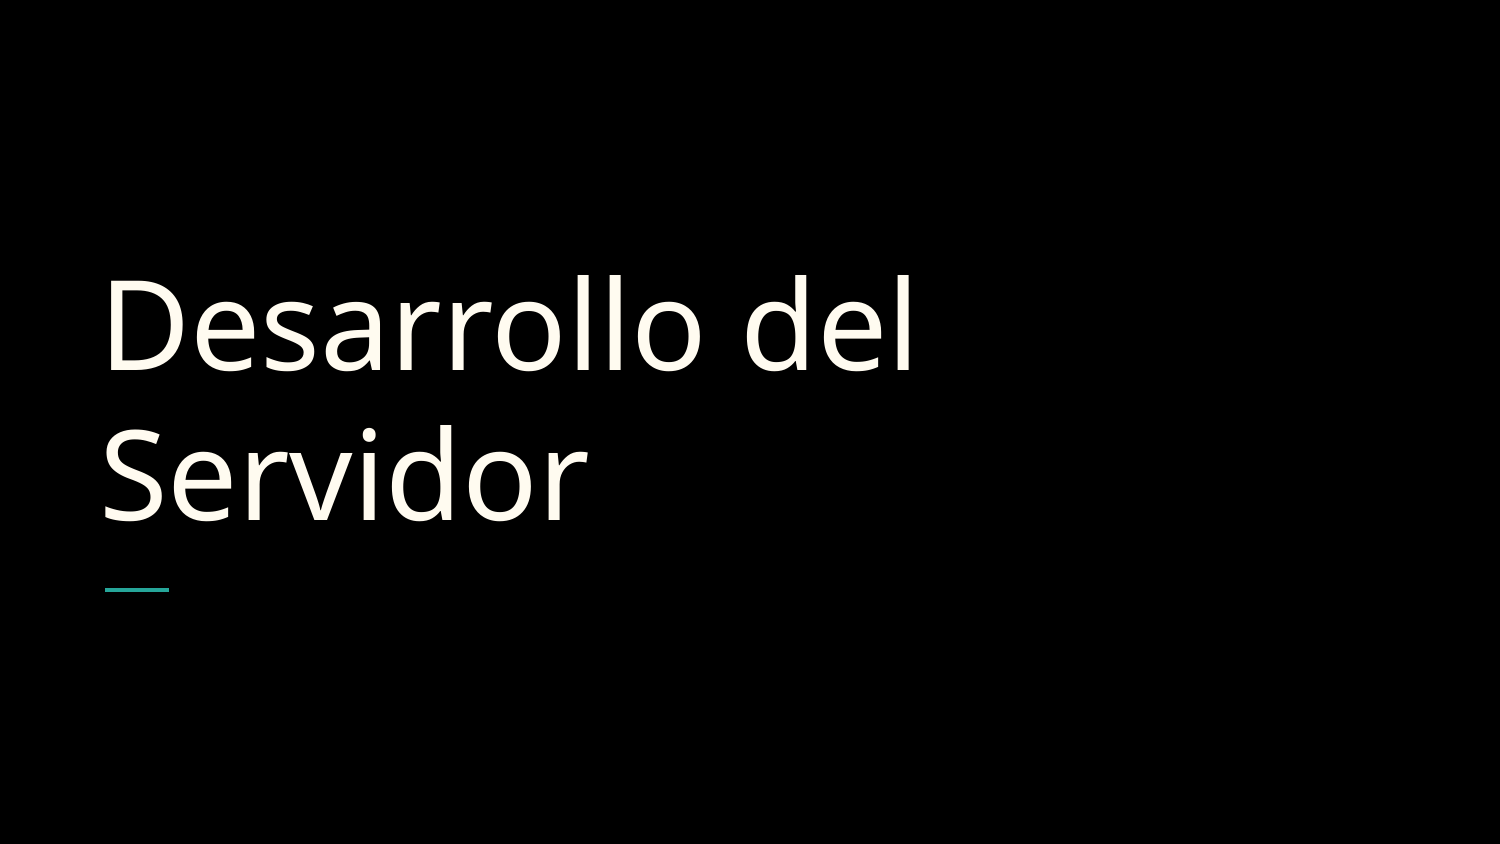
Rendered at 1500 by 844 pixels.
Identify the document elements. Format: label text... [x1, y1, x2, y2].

title Desarrollo del Servidor [84, 310, 1416, 561]
